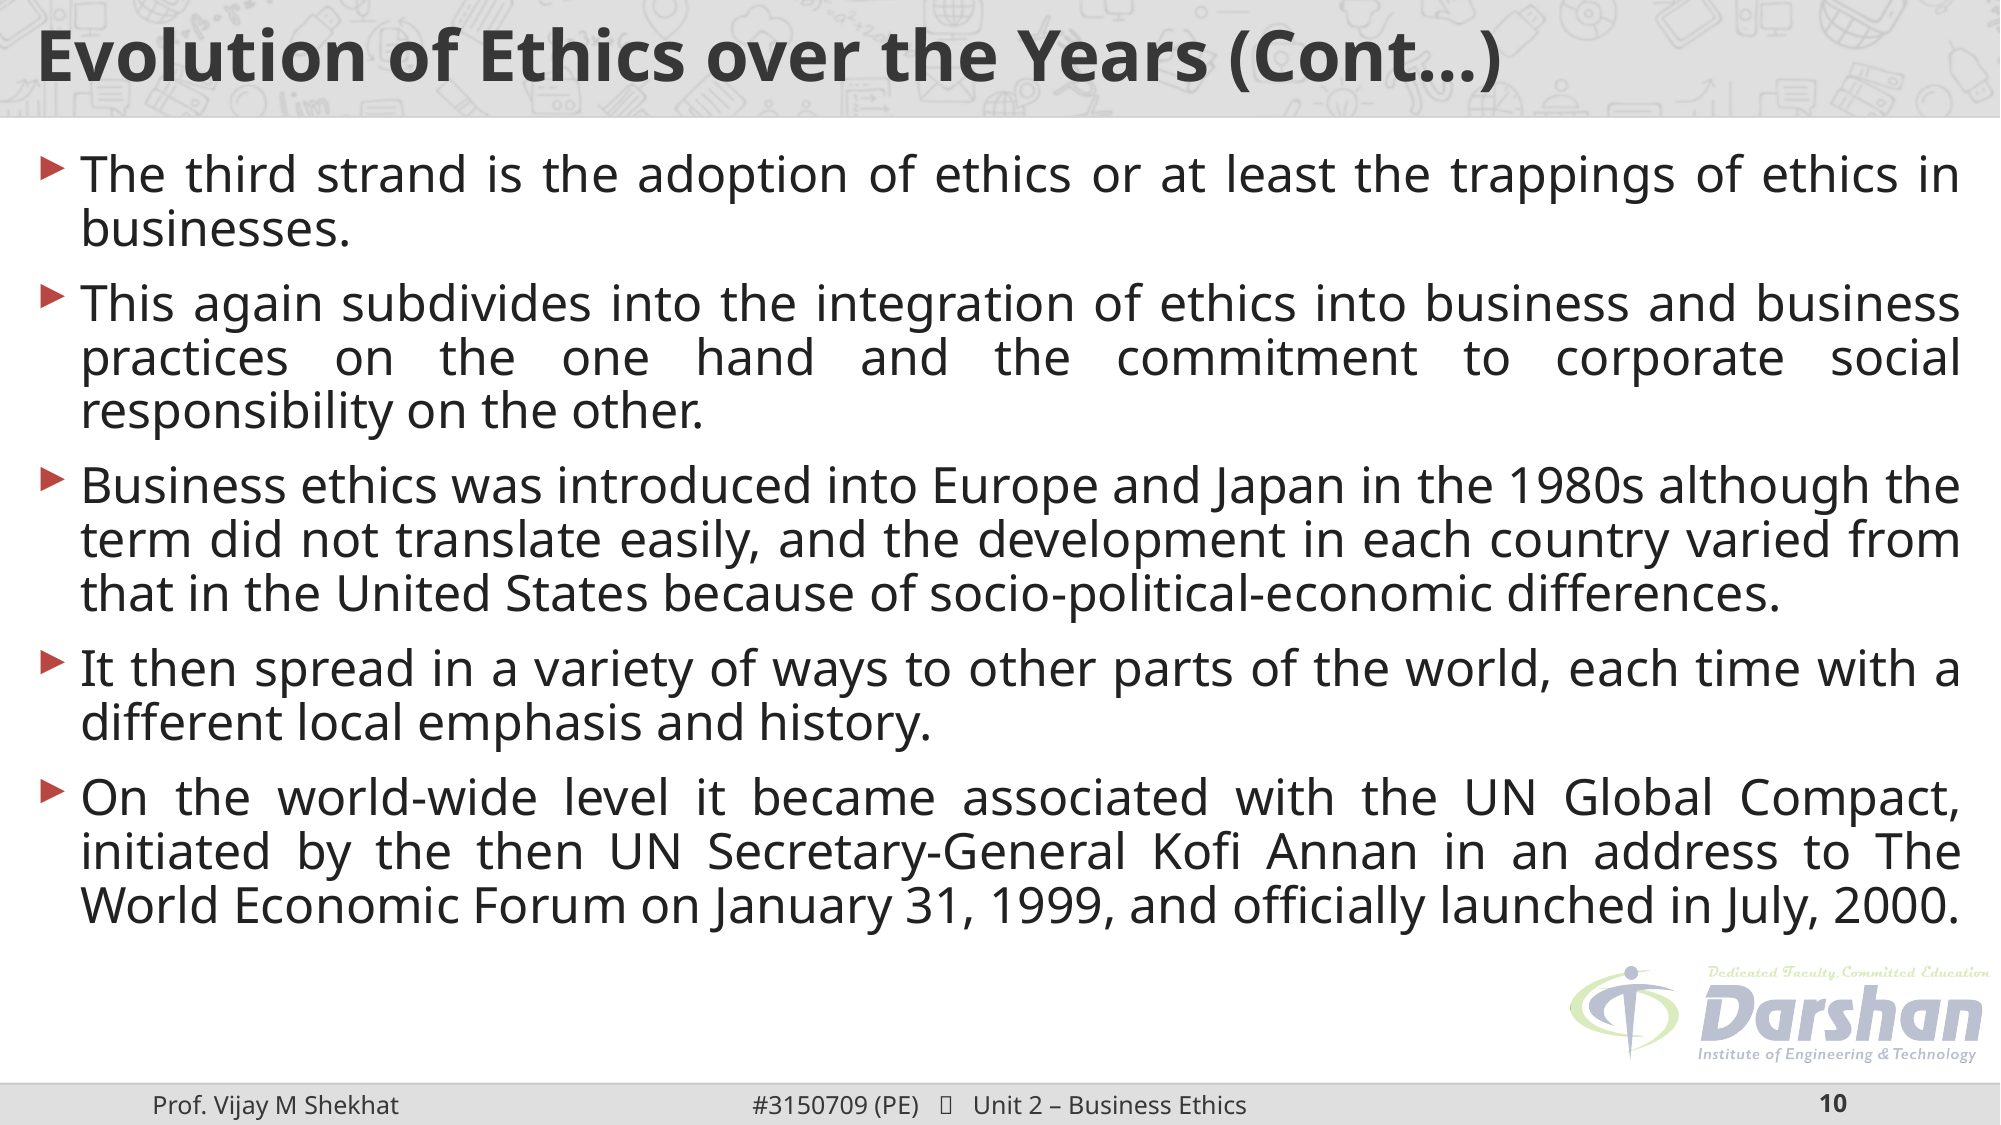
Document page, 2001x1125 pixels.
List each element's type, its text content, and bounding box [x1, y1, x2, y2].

title Evolution of Ethics over the Years (Cont…) [0, 0, 2000, 117]
list The third strand is the adoption of ethics or at least the trappings of ethics in businesses. This again subdivides into the integration of ethics into business and business practices on the one hand and the commitment to corporate social responsibility on the other. Business ethics was introduced into Europe and Japan in the 1980s although the term did not translate easily, and the development in each country varied from that in the United States because of socio-political-economic differences. It then spread in a variety of ways to other parts of the world, each time with a different local emphasis and history. On the world-wide level it became associated with the UN Global Compact, initiated by the then UN Secretary-General Kofi Annan in an address to The World Economic Forum on January 31, 1999, and officially launched in July, 2000. [21, 141, 1979, 1059]
